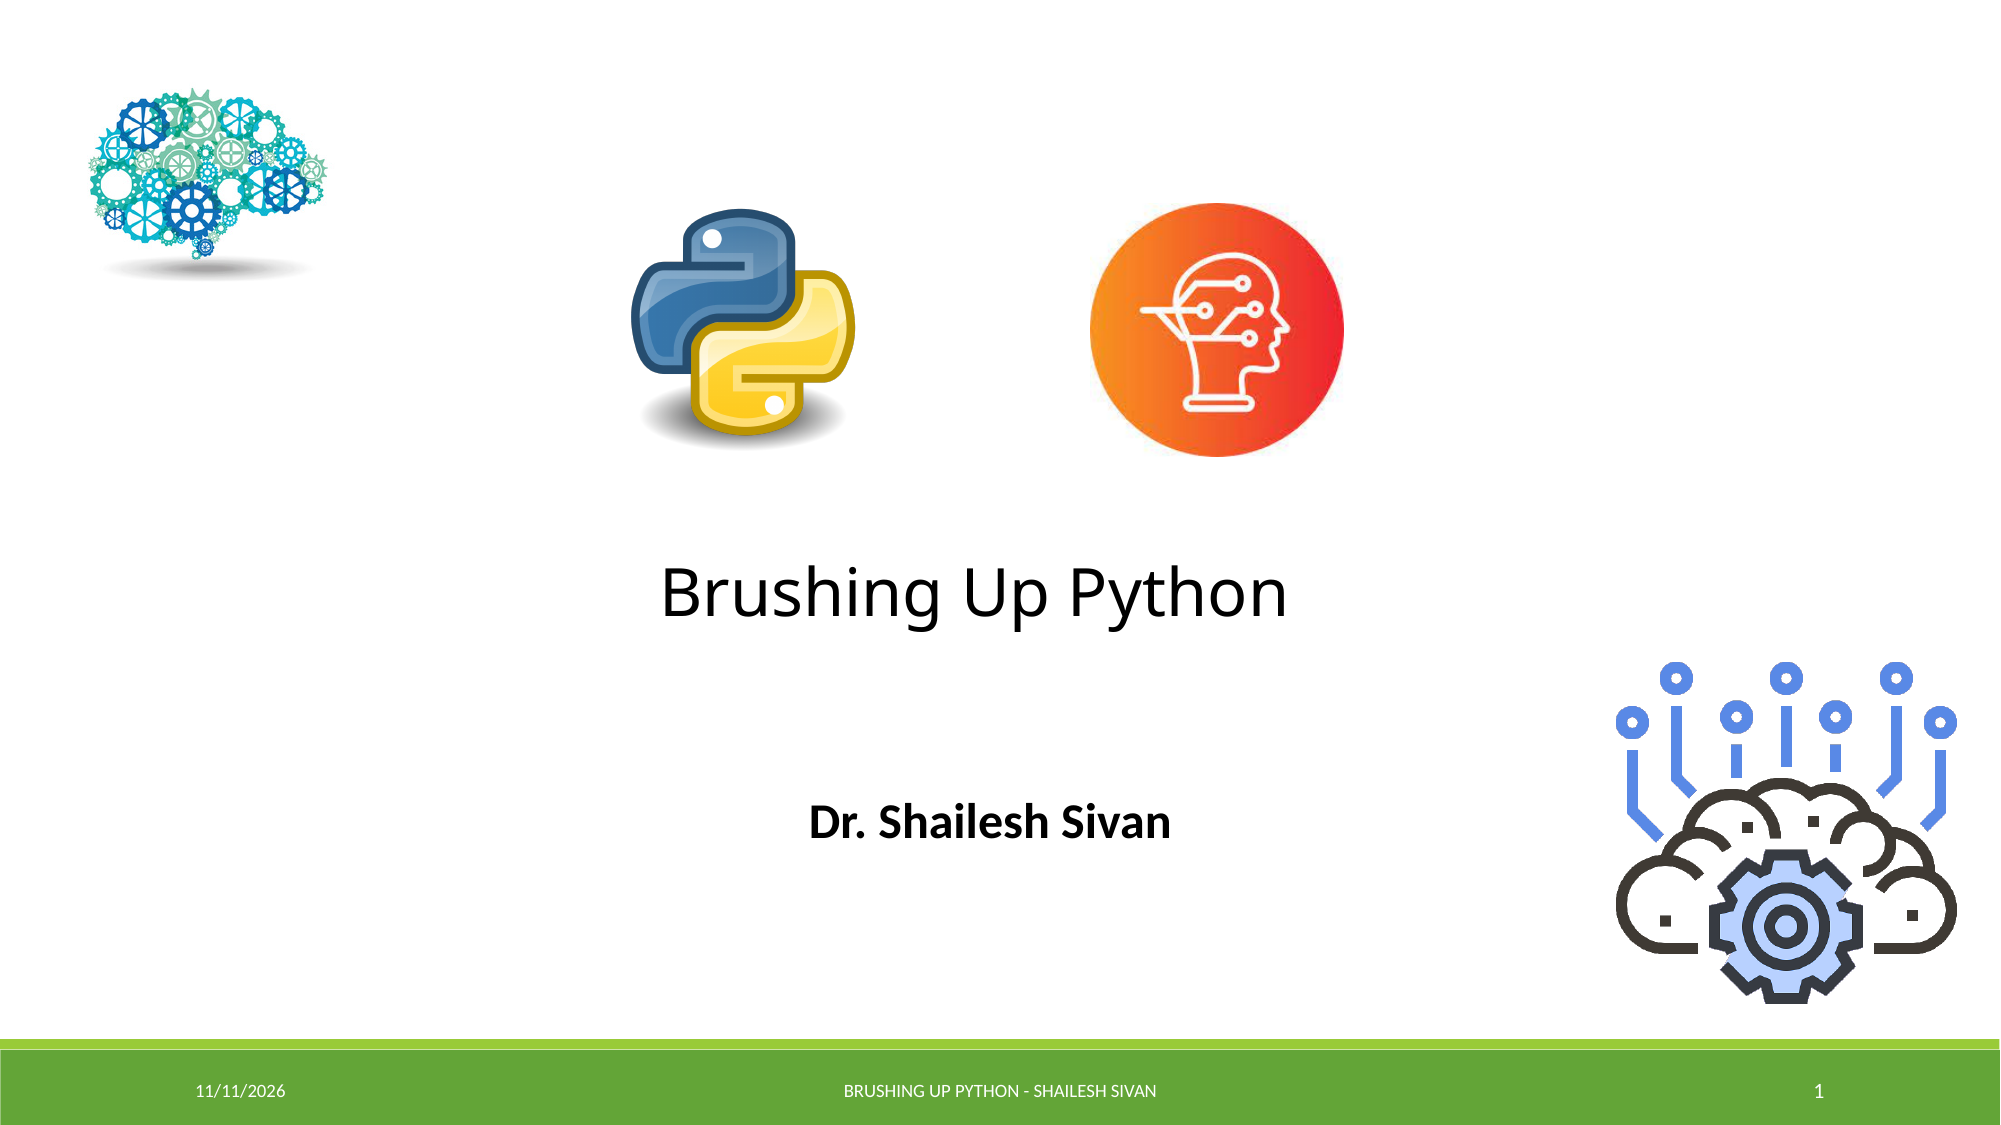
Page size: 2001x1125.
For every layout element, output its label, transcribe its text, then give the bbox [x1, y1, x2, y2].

picture [615, 203, 871, 458]
text_box Brushing Up Python [644, 542, 1424, 638]
text_box Dr. Shailesh Sivan [729, 781, 1252, 856]
picture [1609, 656, 1963, 1009]
picture [50, 16, 365, 331]
footer Brushing Up Python - Shailesh Sivan [604, 1059, 1396, 1120]
picture [1090, 202, 1345, 458]
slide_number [180, 1059, 586, 1120]
slide_number 1 [1624, 1059, 1840, 1120]
